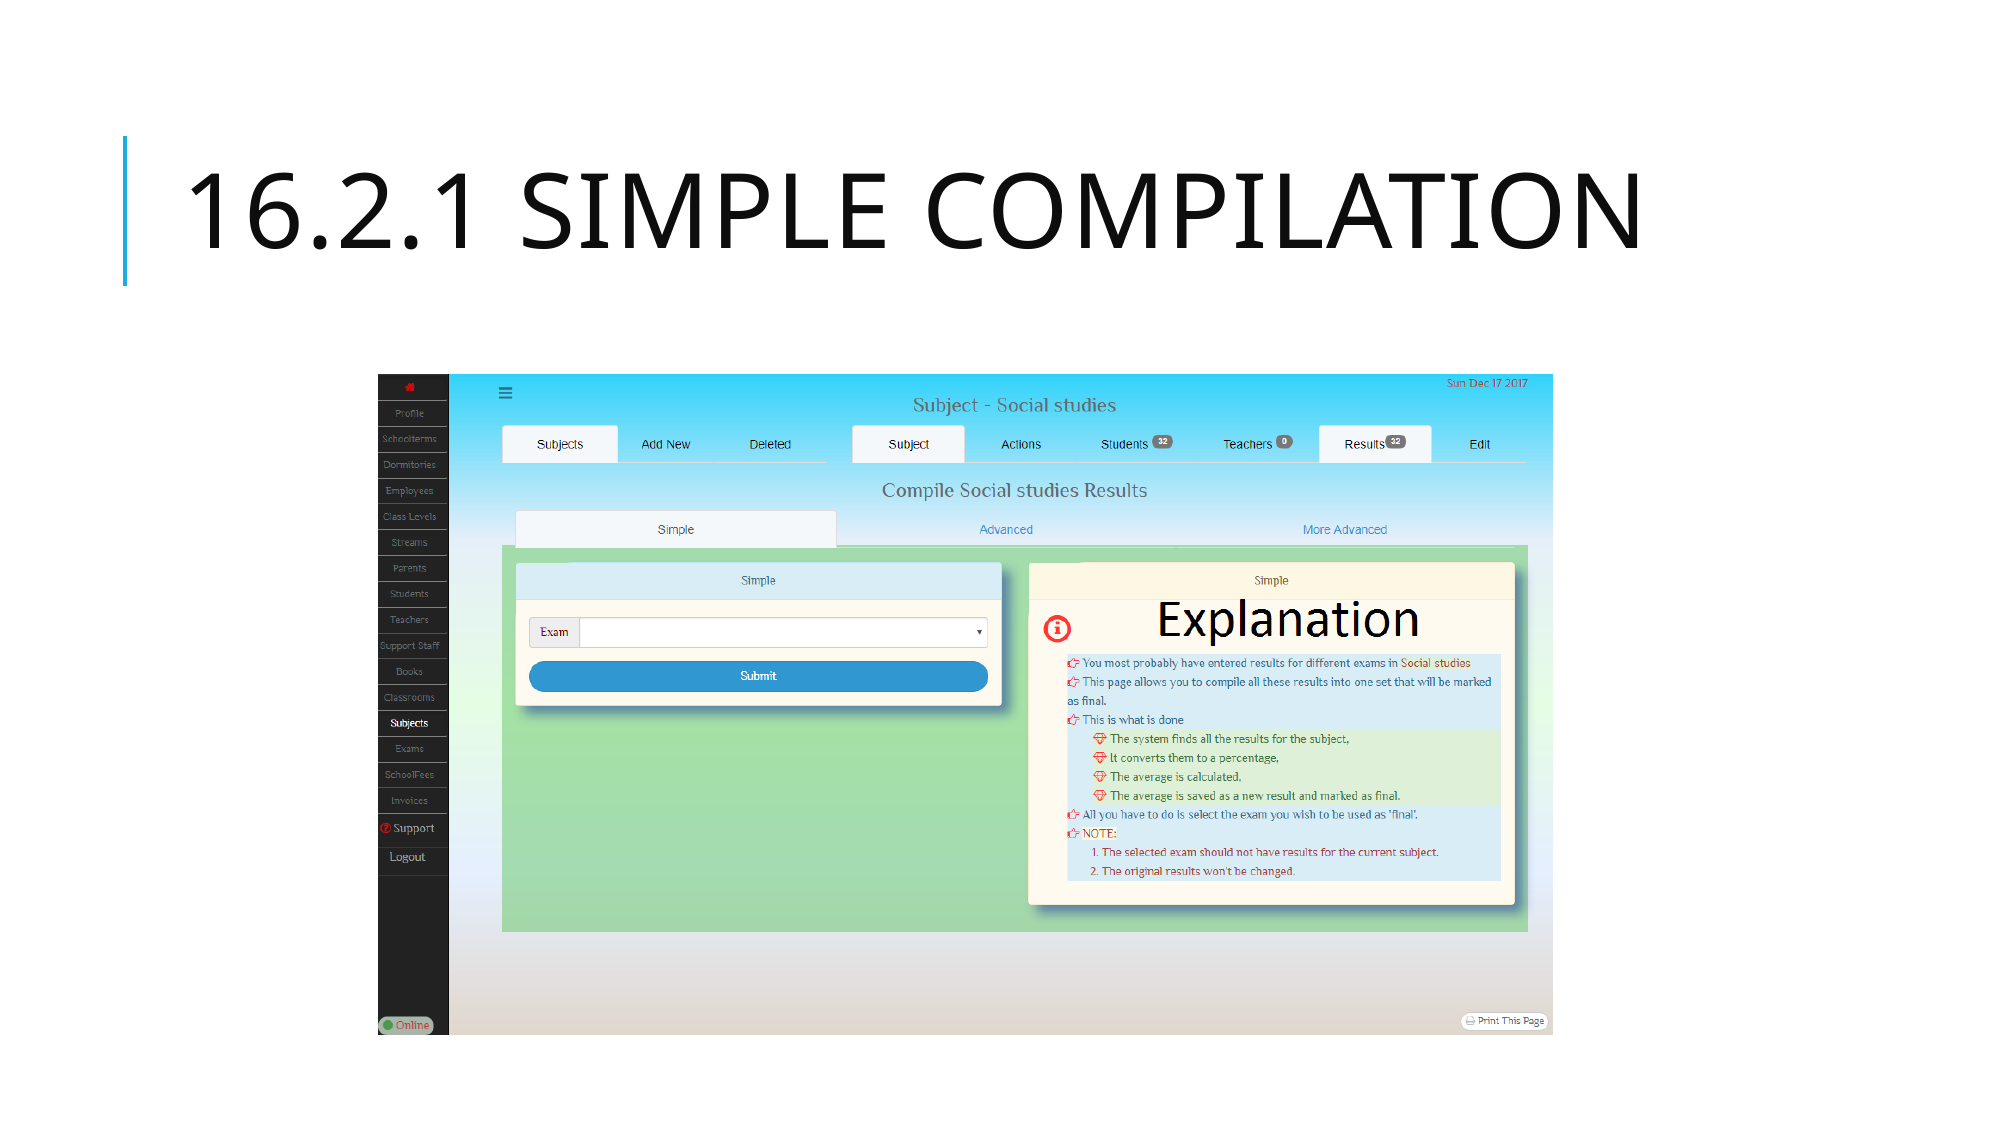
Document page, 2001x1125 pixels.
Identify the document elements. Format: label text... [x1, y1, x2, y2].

title 16.2.1 Simple Compilation [168, 96, 1763, 342]
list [378, 374, 1553, 1036]
